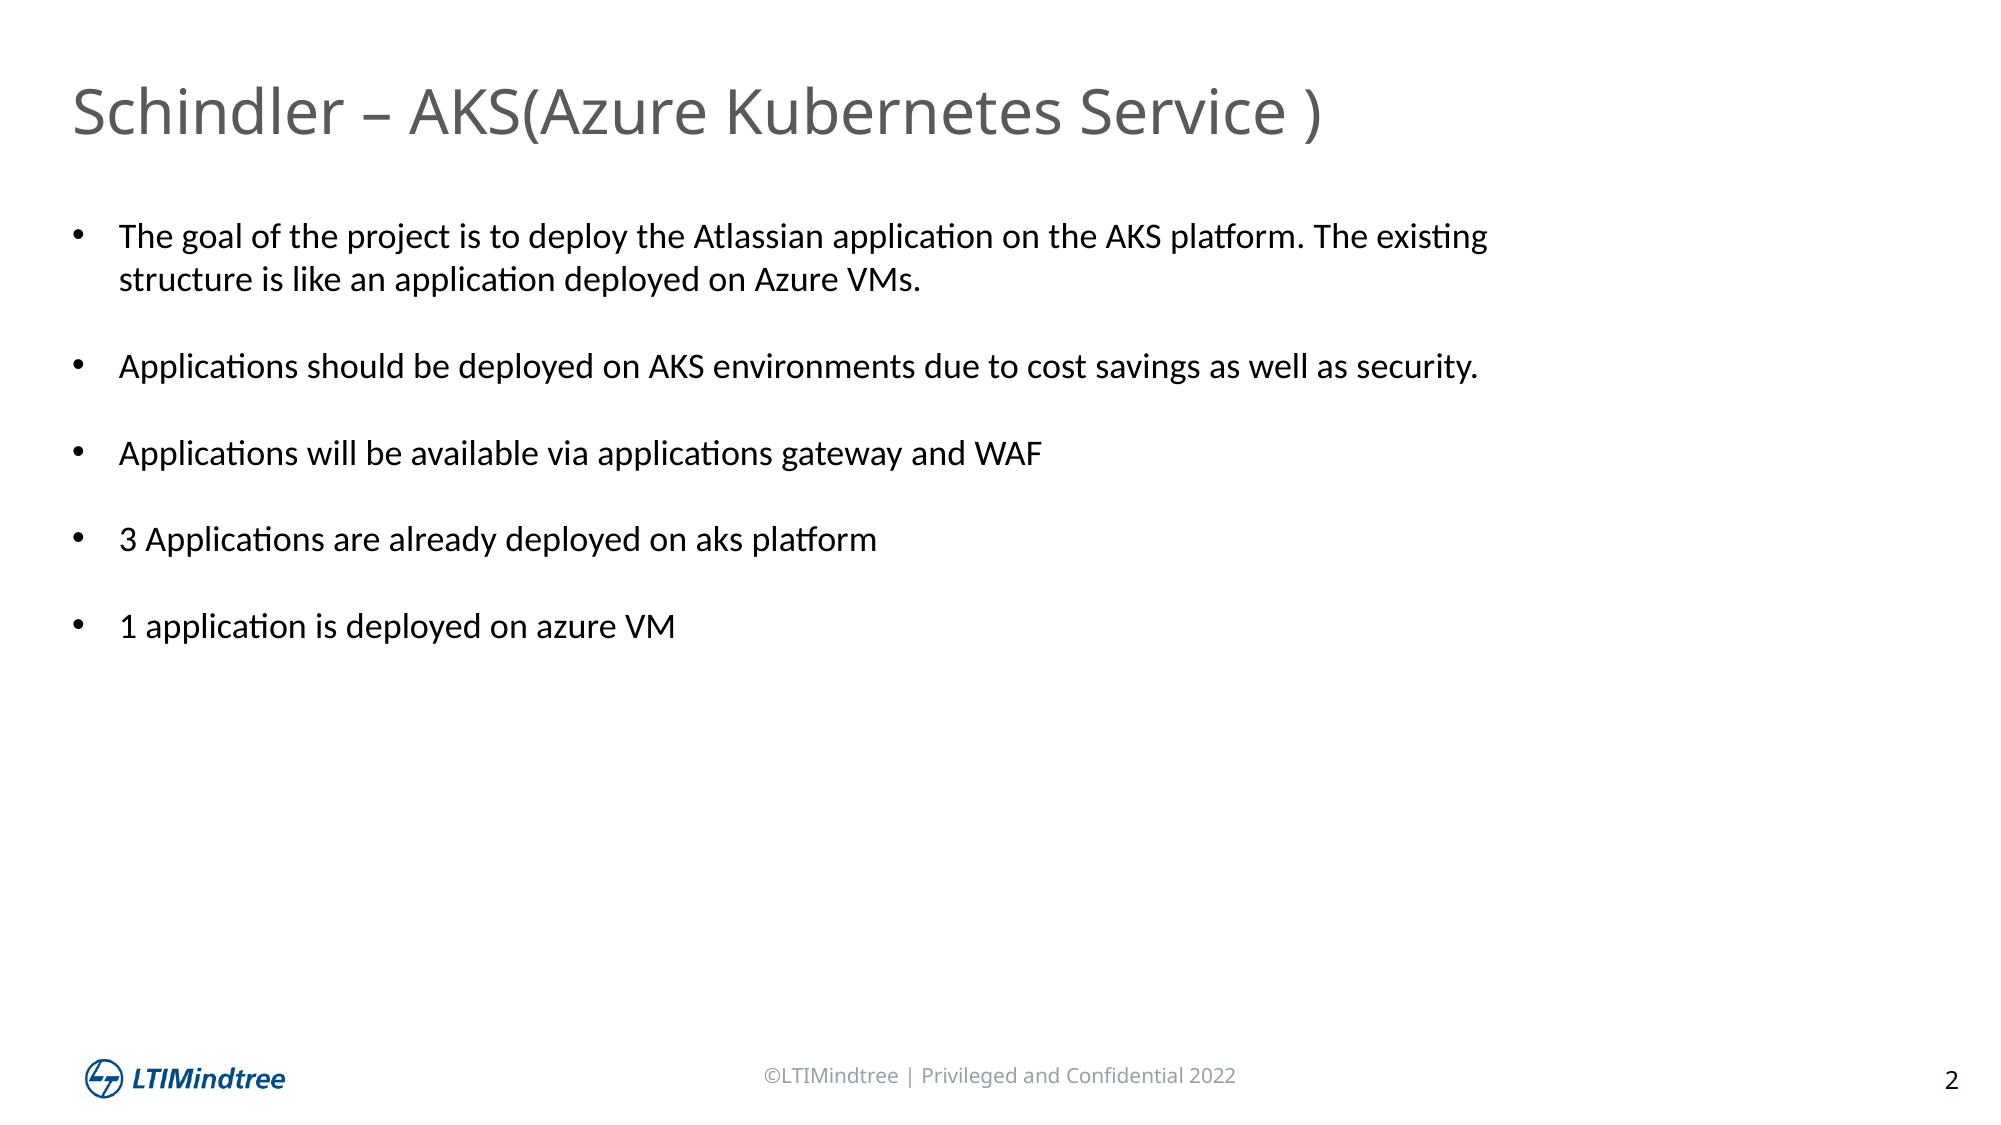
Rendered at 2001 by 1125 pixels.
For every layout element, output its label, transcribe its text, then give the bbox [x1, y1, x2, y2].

text_box The goal of the project is to deploy the Atlassian application on the AKS platform. The existing structure is like an application deployed on Azure VMs. Applications should be deployed on AKS environments due to cost savings as well as security. Applications will be available via applications gateway and WAF 3 Applications are already deployed on aks platform 1 application is deployed on azure VM [57, 204, 1555, 697]
text_box Schindler – AKS(Azure Kubernetes Service ) [57, 61, 1678, 167]
